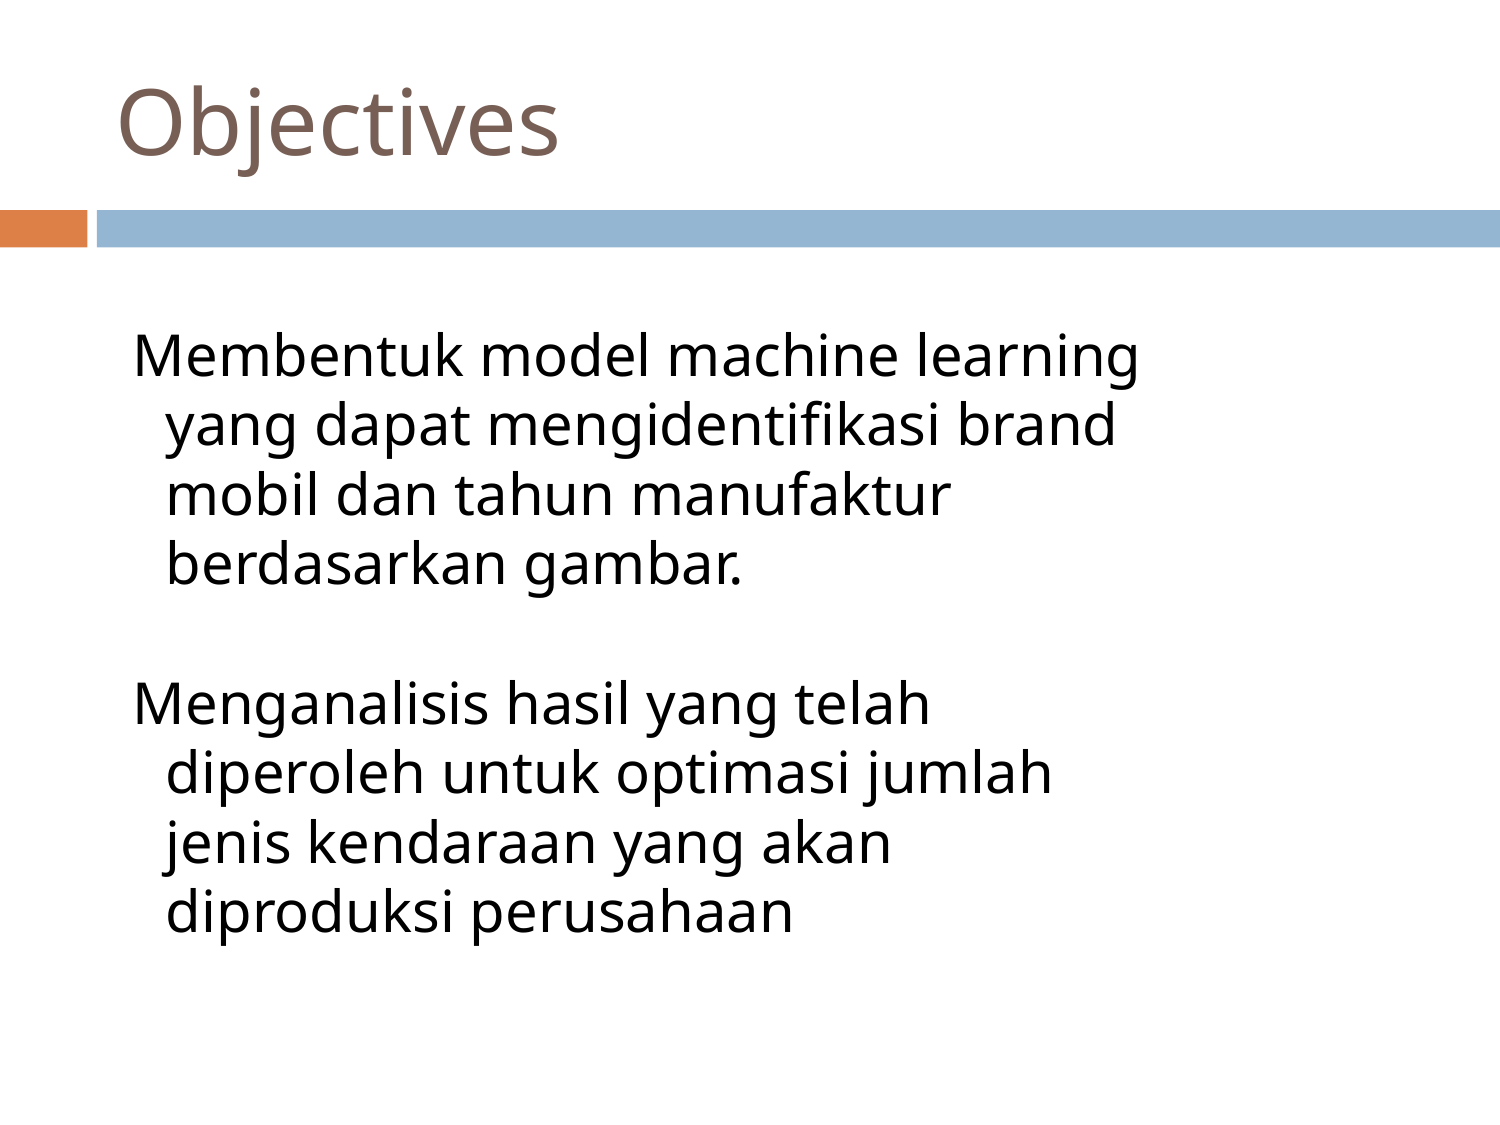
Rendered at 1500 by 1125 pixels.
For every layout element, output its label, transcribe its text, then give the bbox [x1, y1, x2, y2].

list Membentuk model machine learning yang dapat mengidentifikasi brand mobil dan tahun manufaktur berdasarkan gambar. Menganalisis hasil yang telah diperoleh untuk optimasi jumlah jenis kendaraan yang akan diproduksi perusahaan [100, 310, 1168, 1000]
title Objectives [100, 37, 1438, 200]
